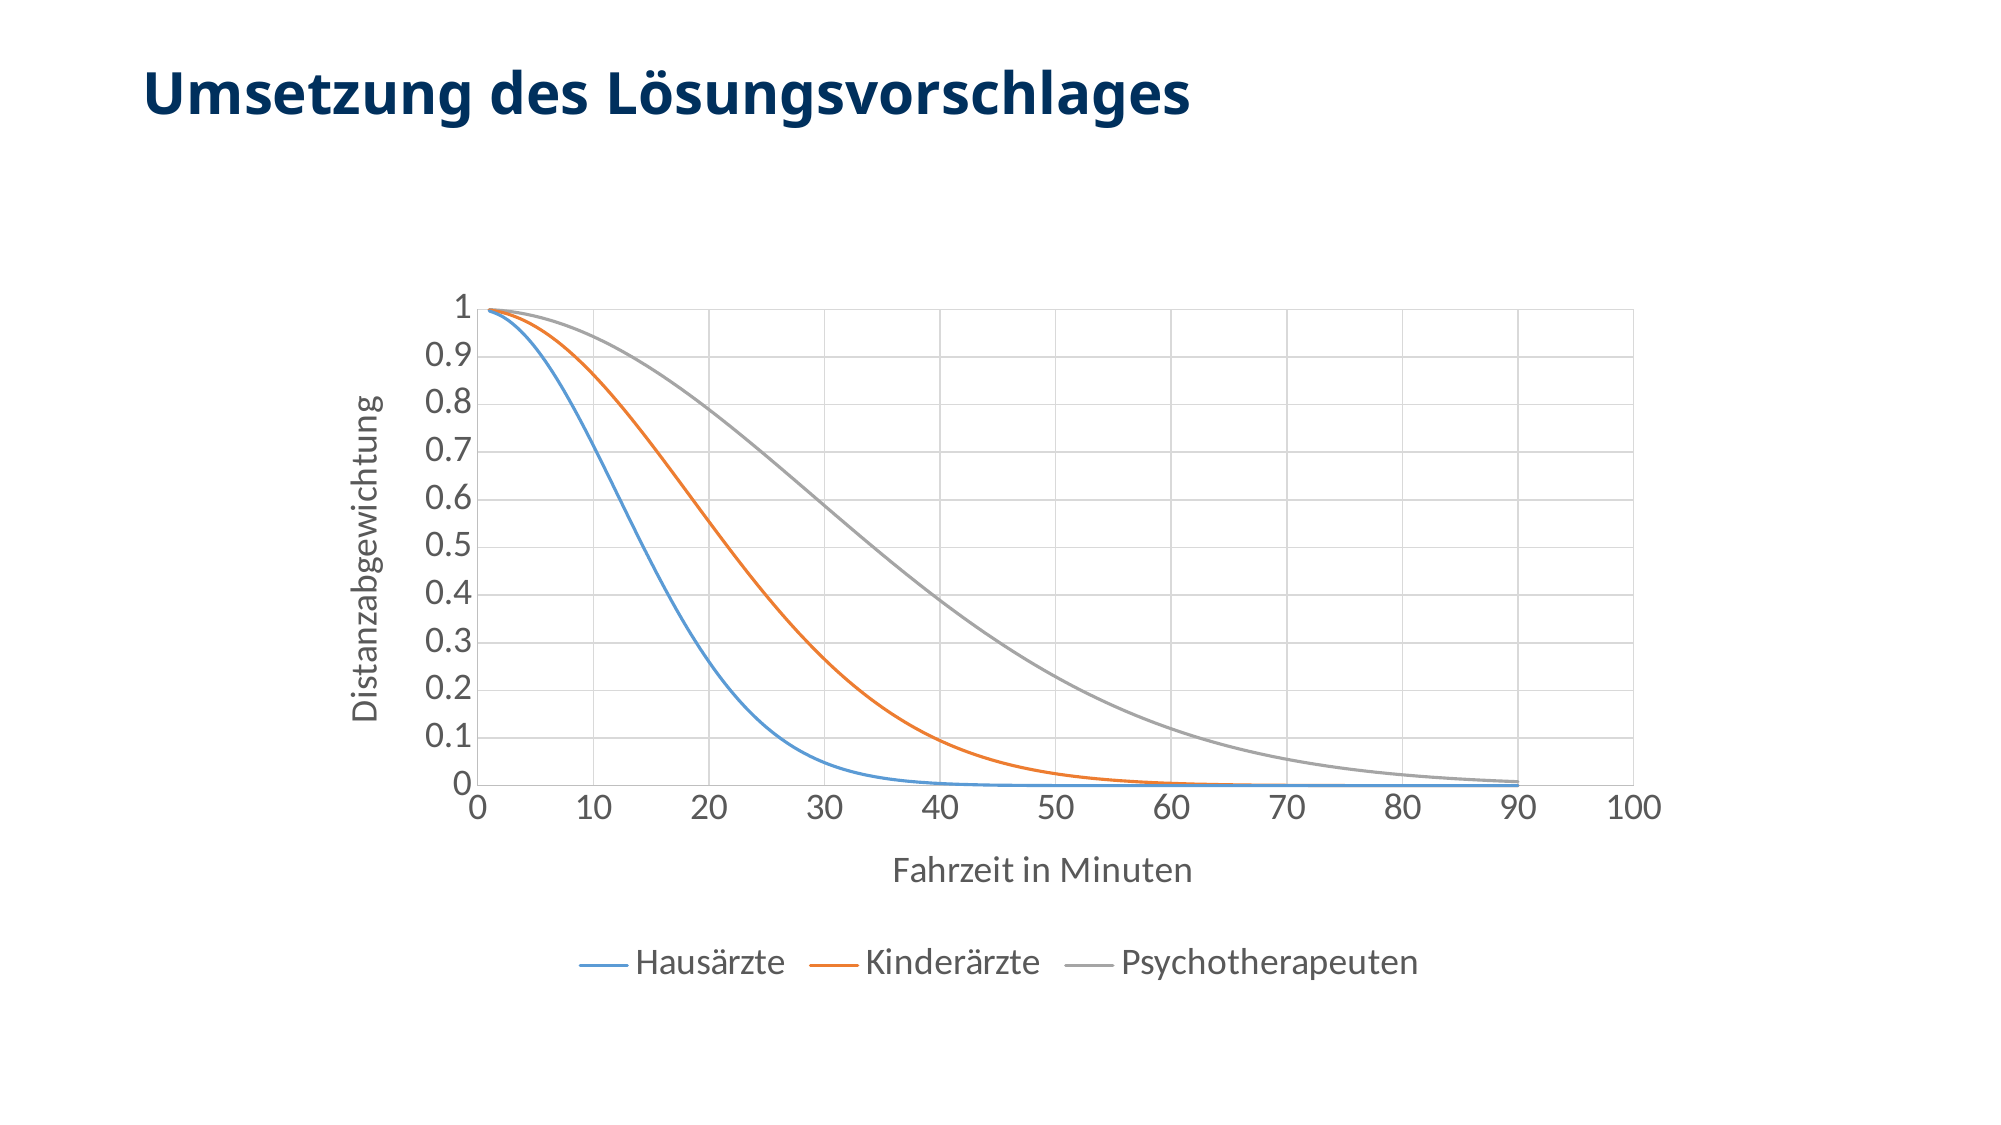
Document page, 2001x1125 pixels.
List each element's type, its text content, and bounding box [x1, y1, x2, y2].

chart [310, 276, 1690, 992]
text_box Umsetzung des Lösungsvorschlages [142, 56, 1192, 127]
text_box [0, 0, 2000, 161]
